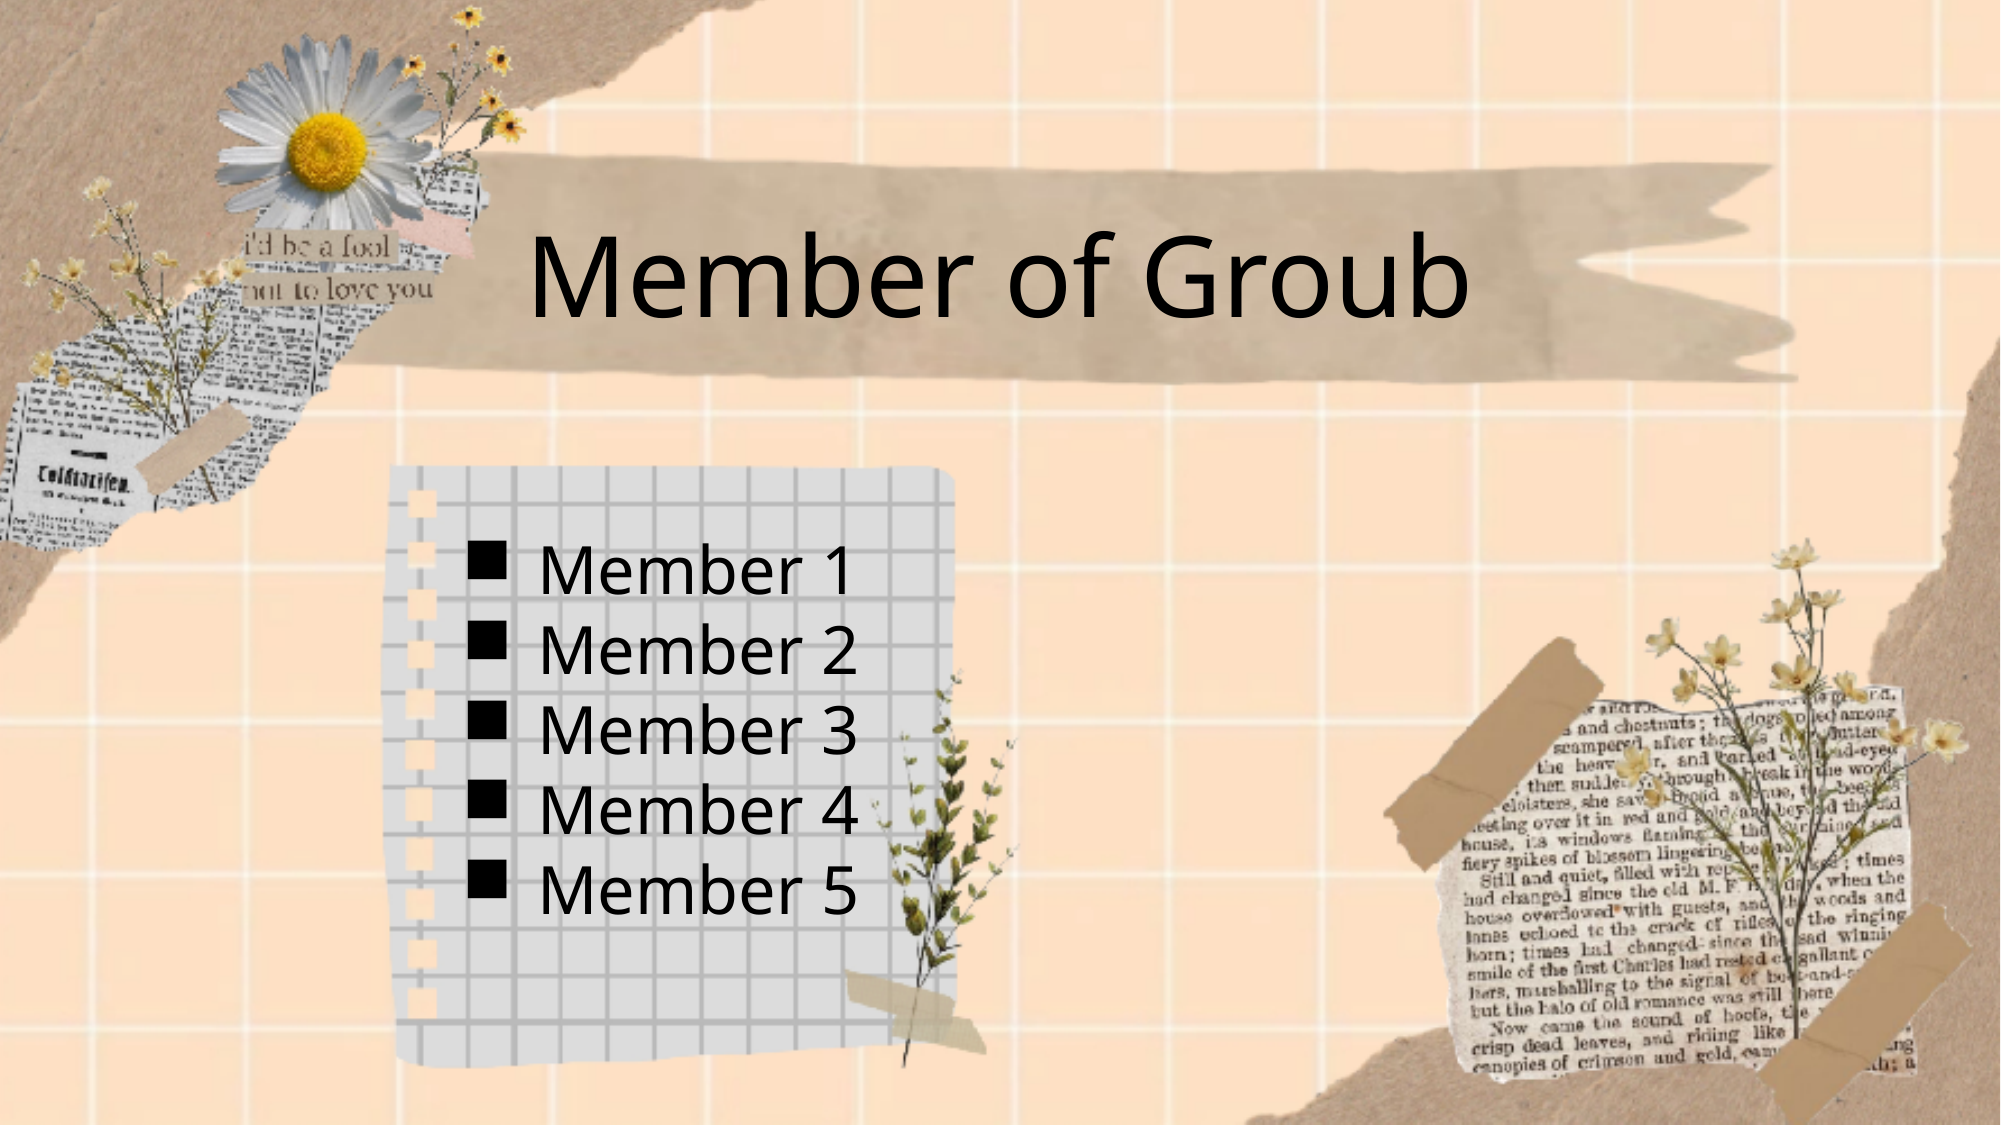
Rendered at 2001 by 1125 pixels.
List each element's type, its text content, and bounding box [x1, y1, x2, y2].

text_box Member 1 Member 2 Member 3 Member 4 Member 5 [447, 520, 927, 936]
picture [0, 0, 2001, 1125]
text_box Member of Groub [197, 197, 1803, 348]
